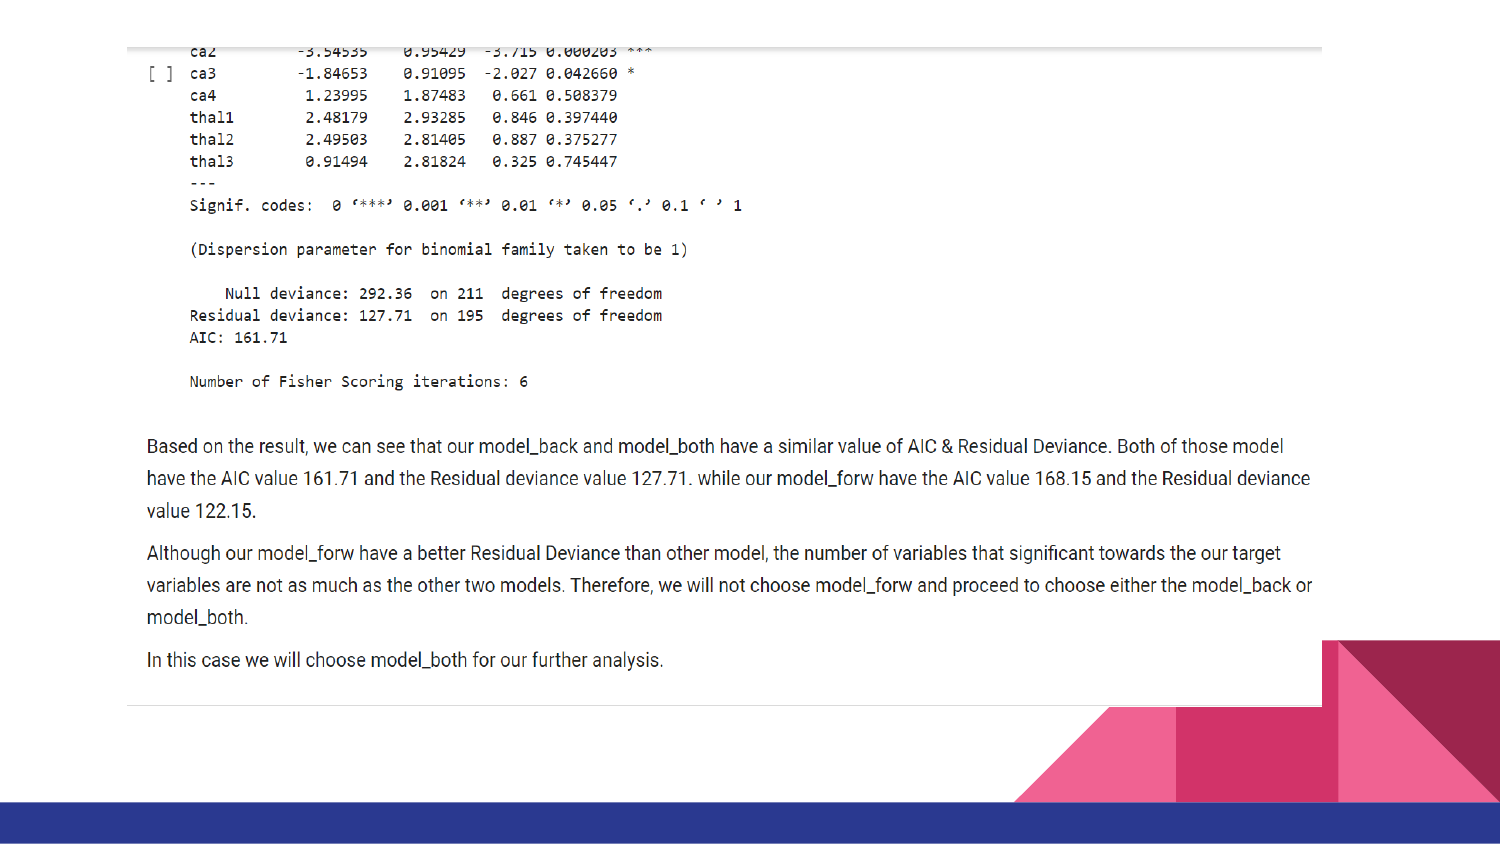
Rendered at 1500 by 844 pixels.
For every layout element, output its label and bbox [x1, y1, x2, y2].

picture [126, 46, 1322, 707]
